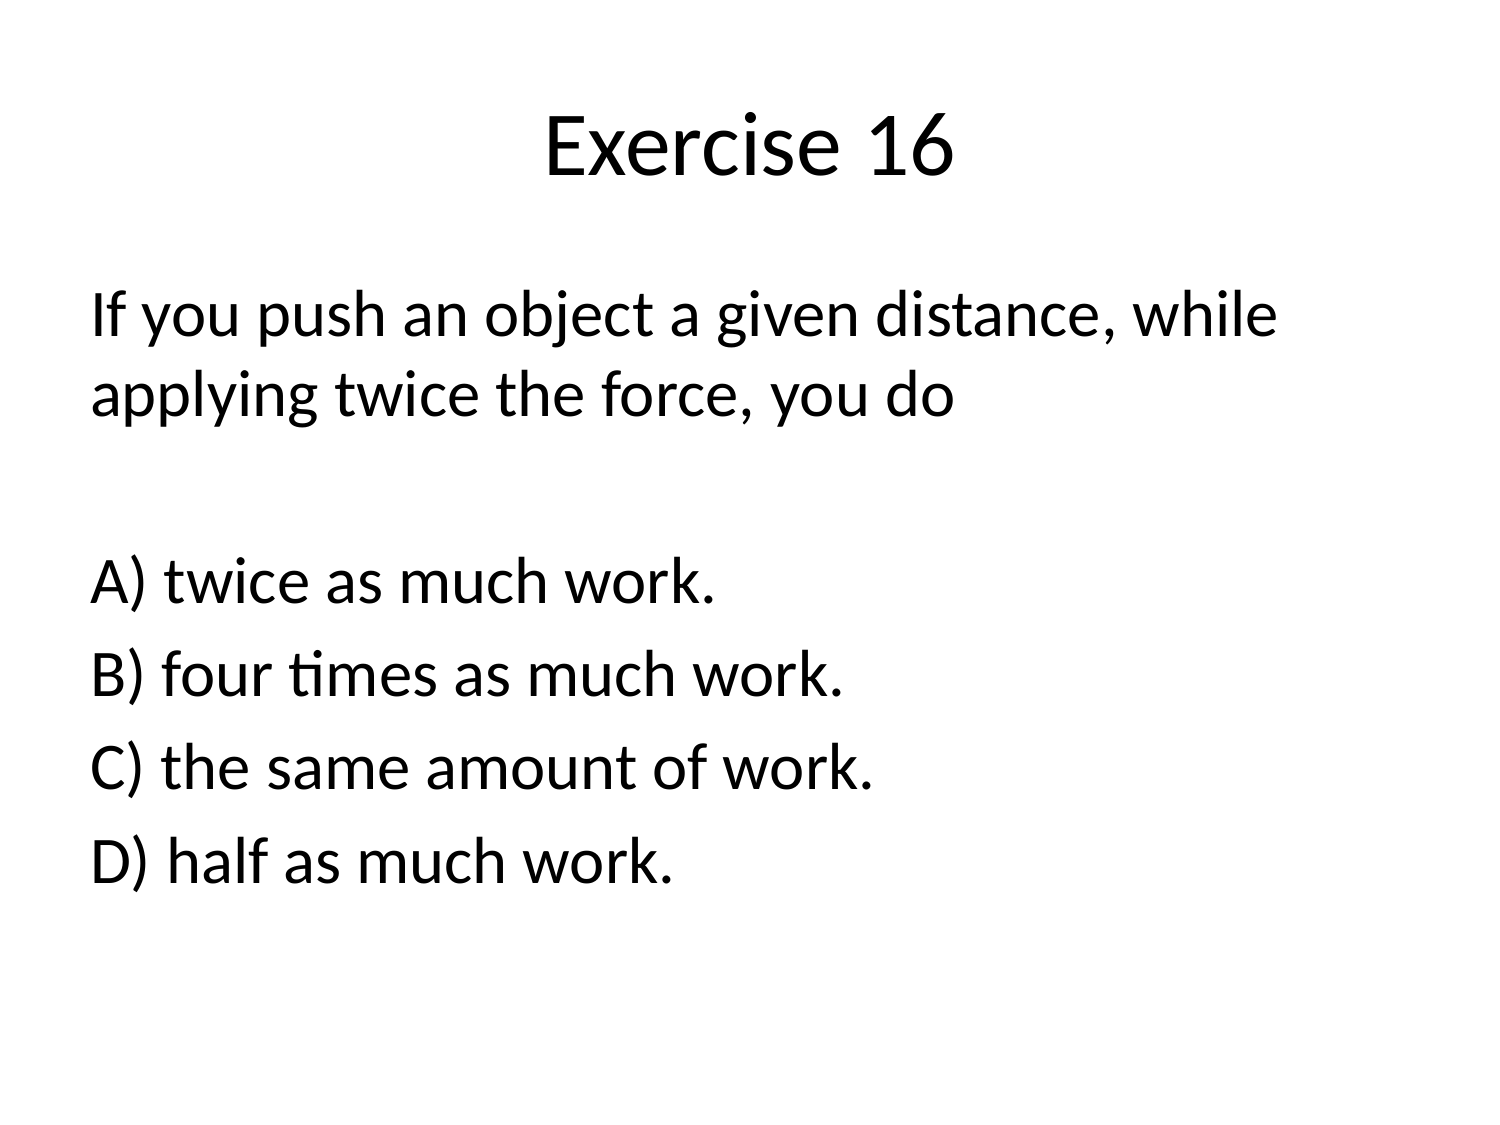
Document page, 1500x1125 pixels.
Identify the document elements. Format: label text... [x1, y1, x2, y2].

title Exercise 16 [75, 45, 1425, 233]
list If you push an object a given distance, while applying twice the force, you do A) twice as much work. B) four times as much work. C) the same amount of work. D) half as much work. [75, 262, 1425, 1005]
